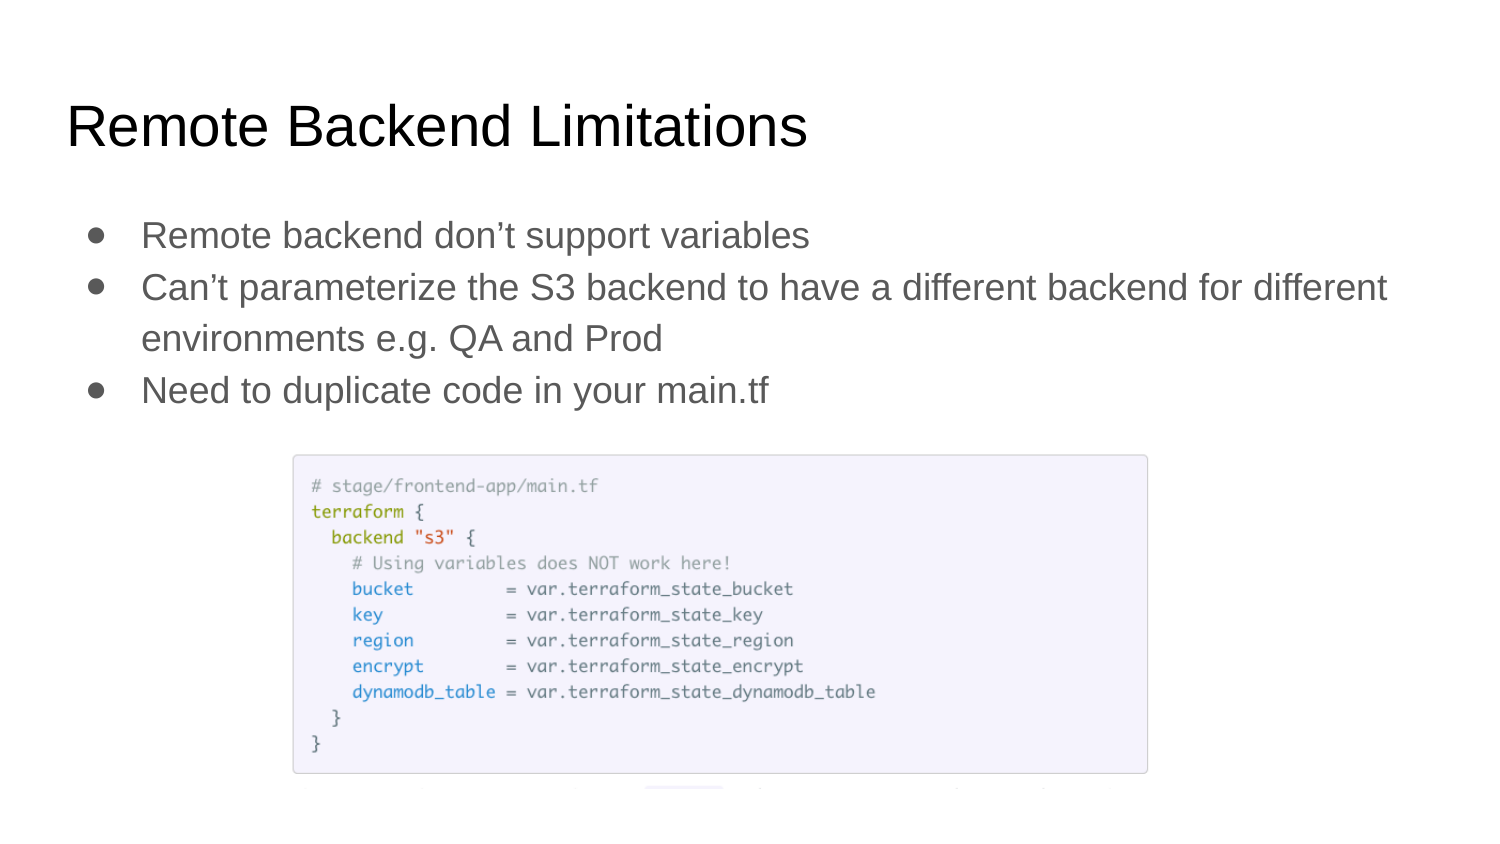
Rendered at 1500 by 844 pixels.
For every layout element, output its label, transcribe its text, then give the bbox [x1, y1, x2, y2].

list Remote backend don’t support variables Can’t parameterize the S3 backend to have a different backend for different environments e.g. QA and Prod Need to duplicate code in your main.tf [51, 189, 1449, 750]
picture [283, 447, 1162, 789]
title Remote Backend Limitations [51, 72, 1449, 167]
